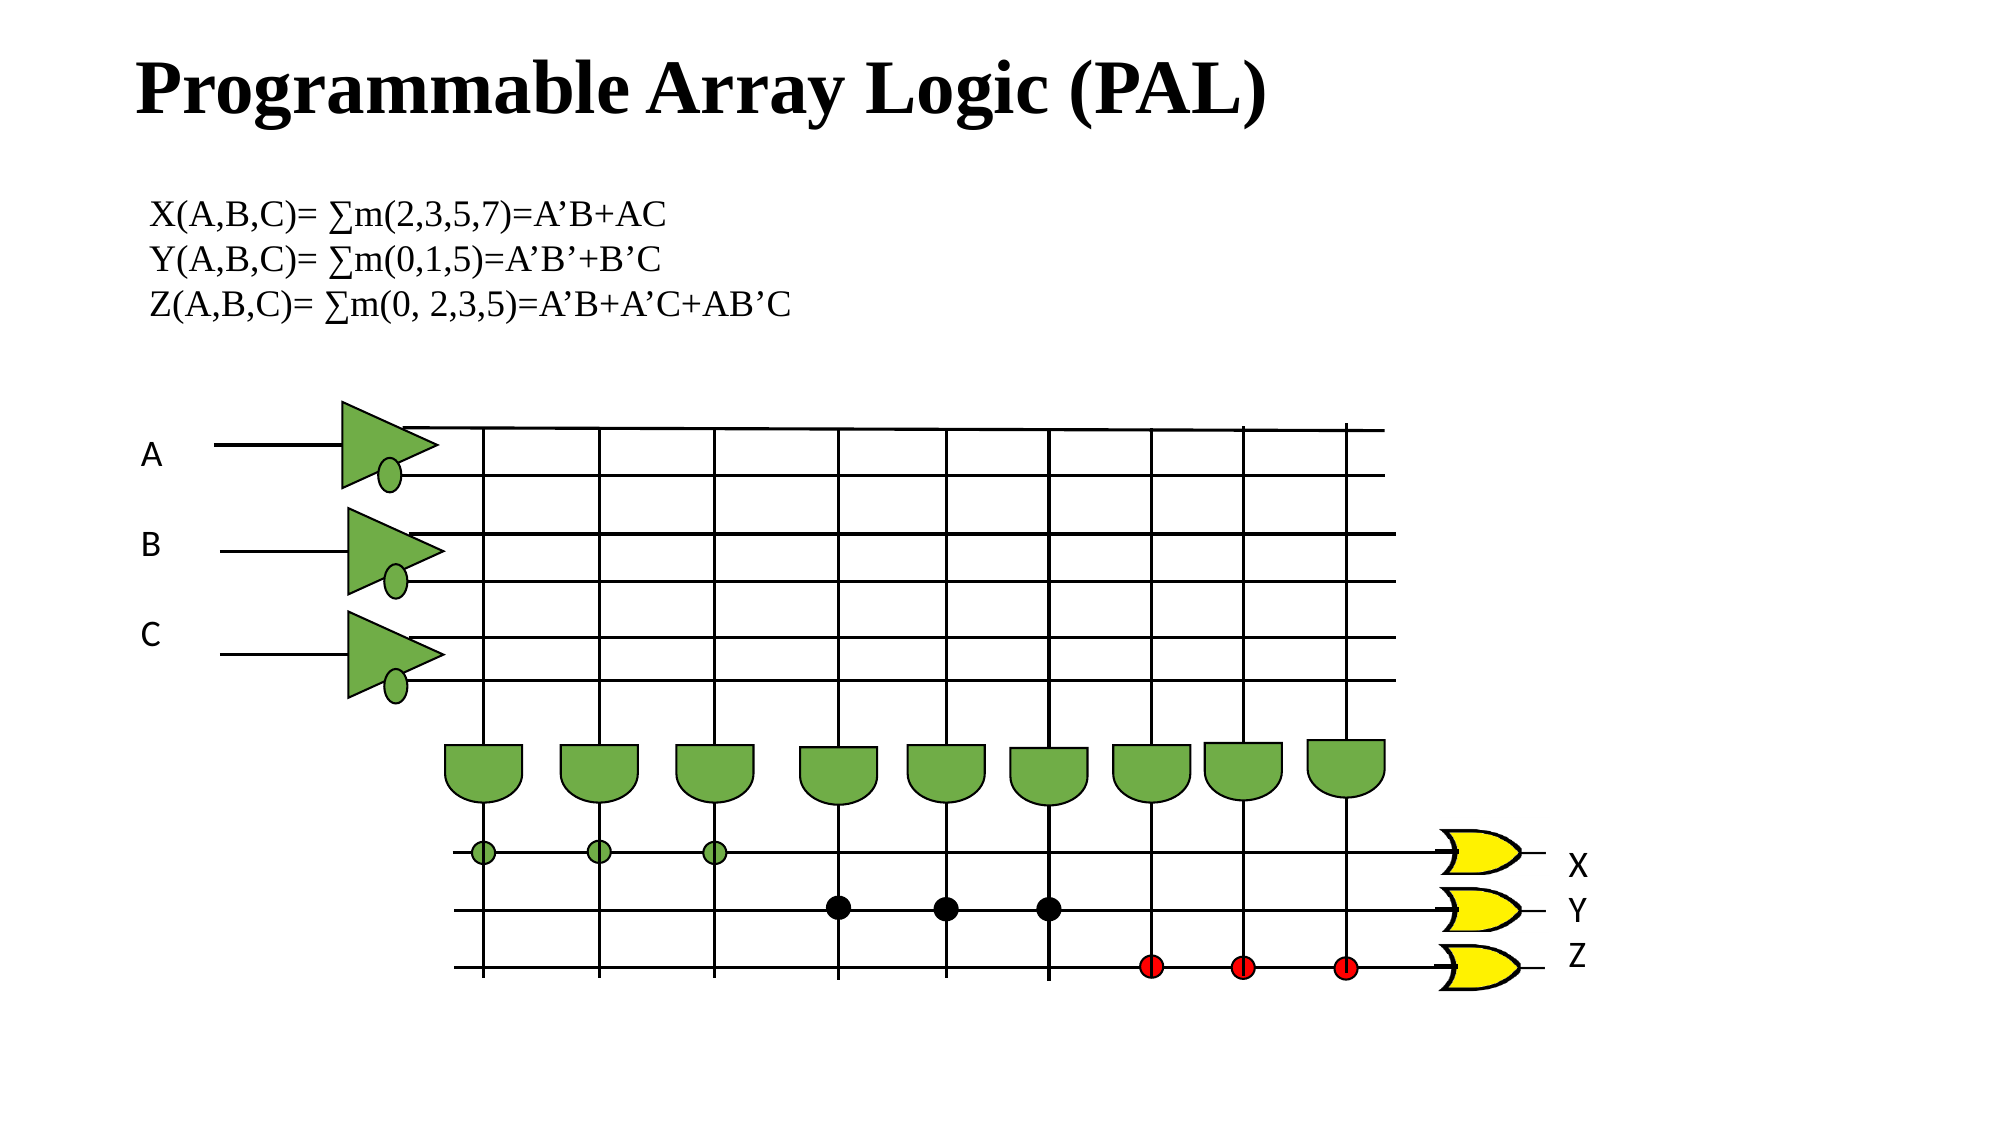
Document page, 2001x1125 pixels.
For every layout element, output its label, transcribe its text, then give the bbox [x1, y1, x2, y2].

text_box Programmable Array Logic (PAL) [120, 29, 1900, 137]
text_box X(A,B,C)= ∑m(2,3,5,7)=A’B+AC Y(A,B,C)= ∑m(0,1,5)=A’B’+B’C Z(A,B,C)= ∑m(0, 2,3,5)=A’B+A’C+AB’C [129, 179, 1809, 380]
text_box A B C [120, 418, 213, 664]
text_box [213, 401, 1550, 1003]
text_box X Y Z [1550, 829, 1649, 985]
